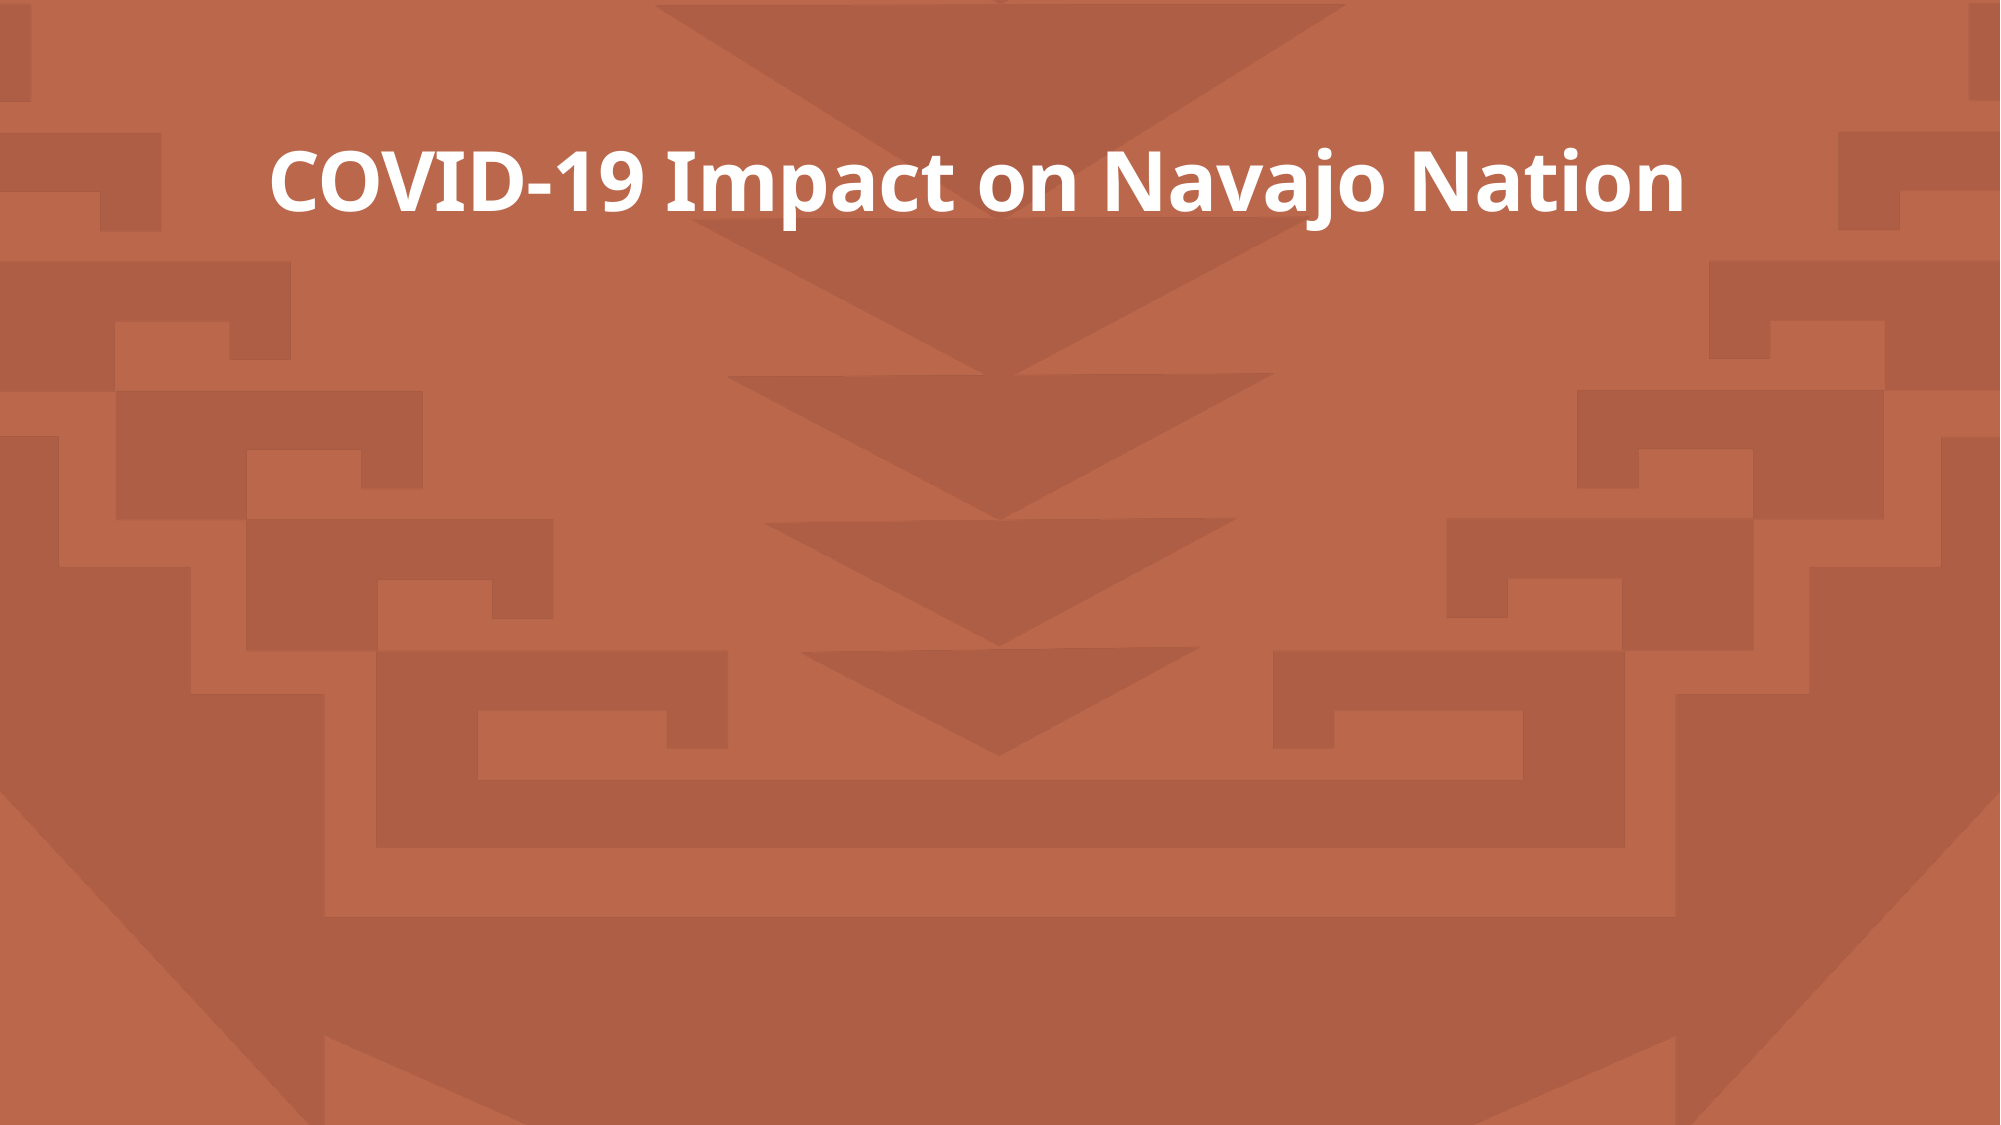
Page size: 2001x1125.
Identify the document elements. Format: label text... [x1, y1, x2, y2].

text_box COVID-19 Impact on Navajo Nation [103, 127, 1854, 228]
